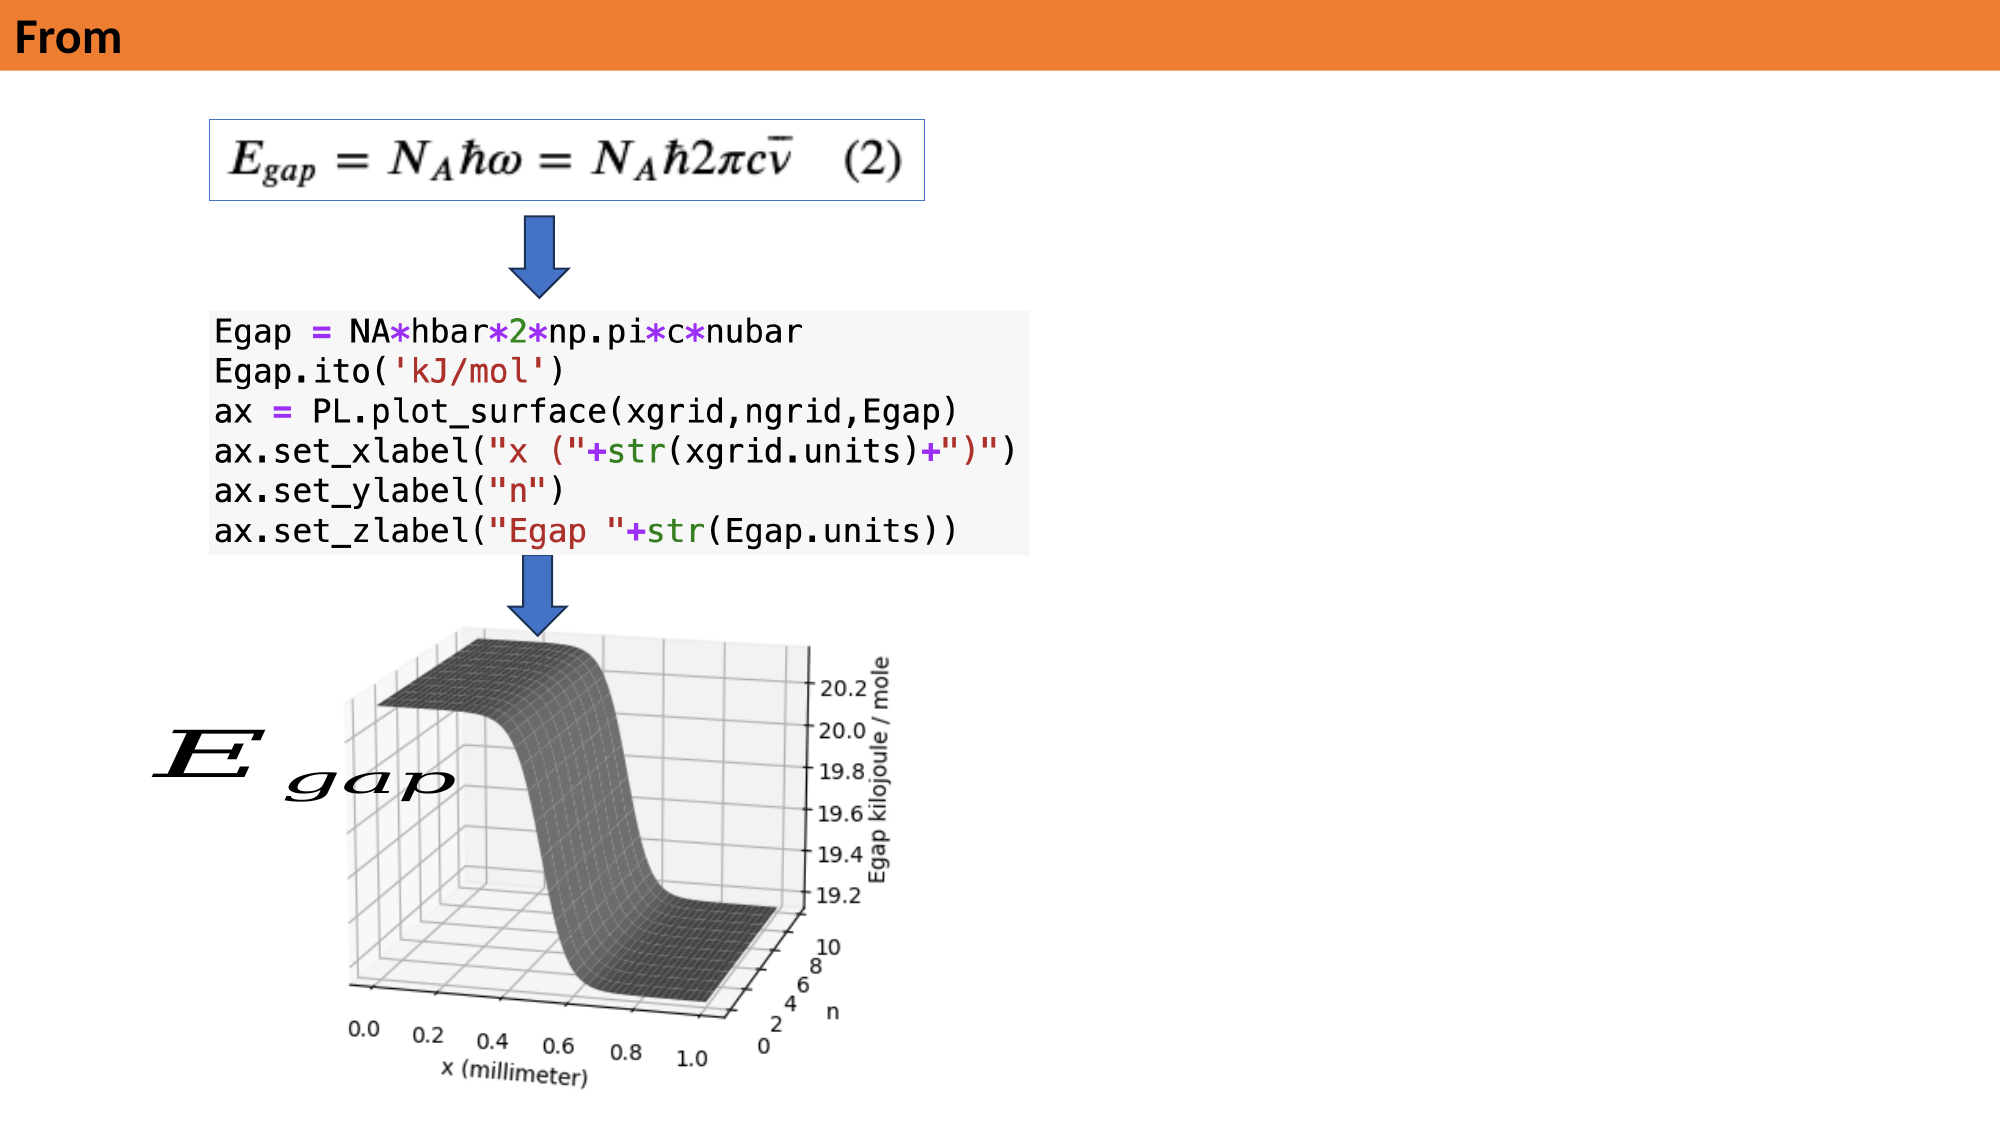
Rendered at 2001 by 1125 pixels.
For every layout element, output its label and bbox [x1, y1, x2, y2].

text_box [507, 215, 571, 300]
text_box [506, 555, 570, 617]
picture [209, 311, 1030, 555]
picture [209, 119, 925, 201]
picture [319, 617, 900, 1125]
